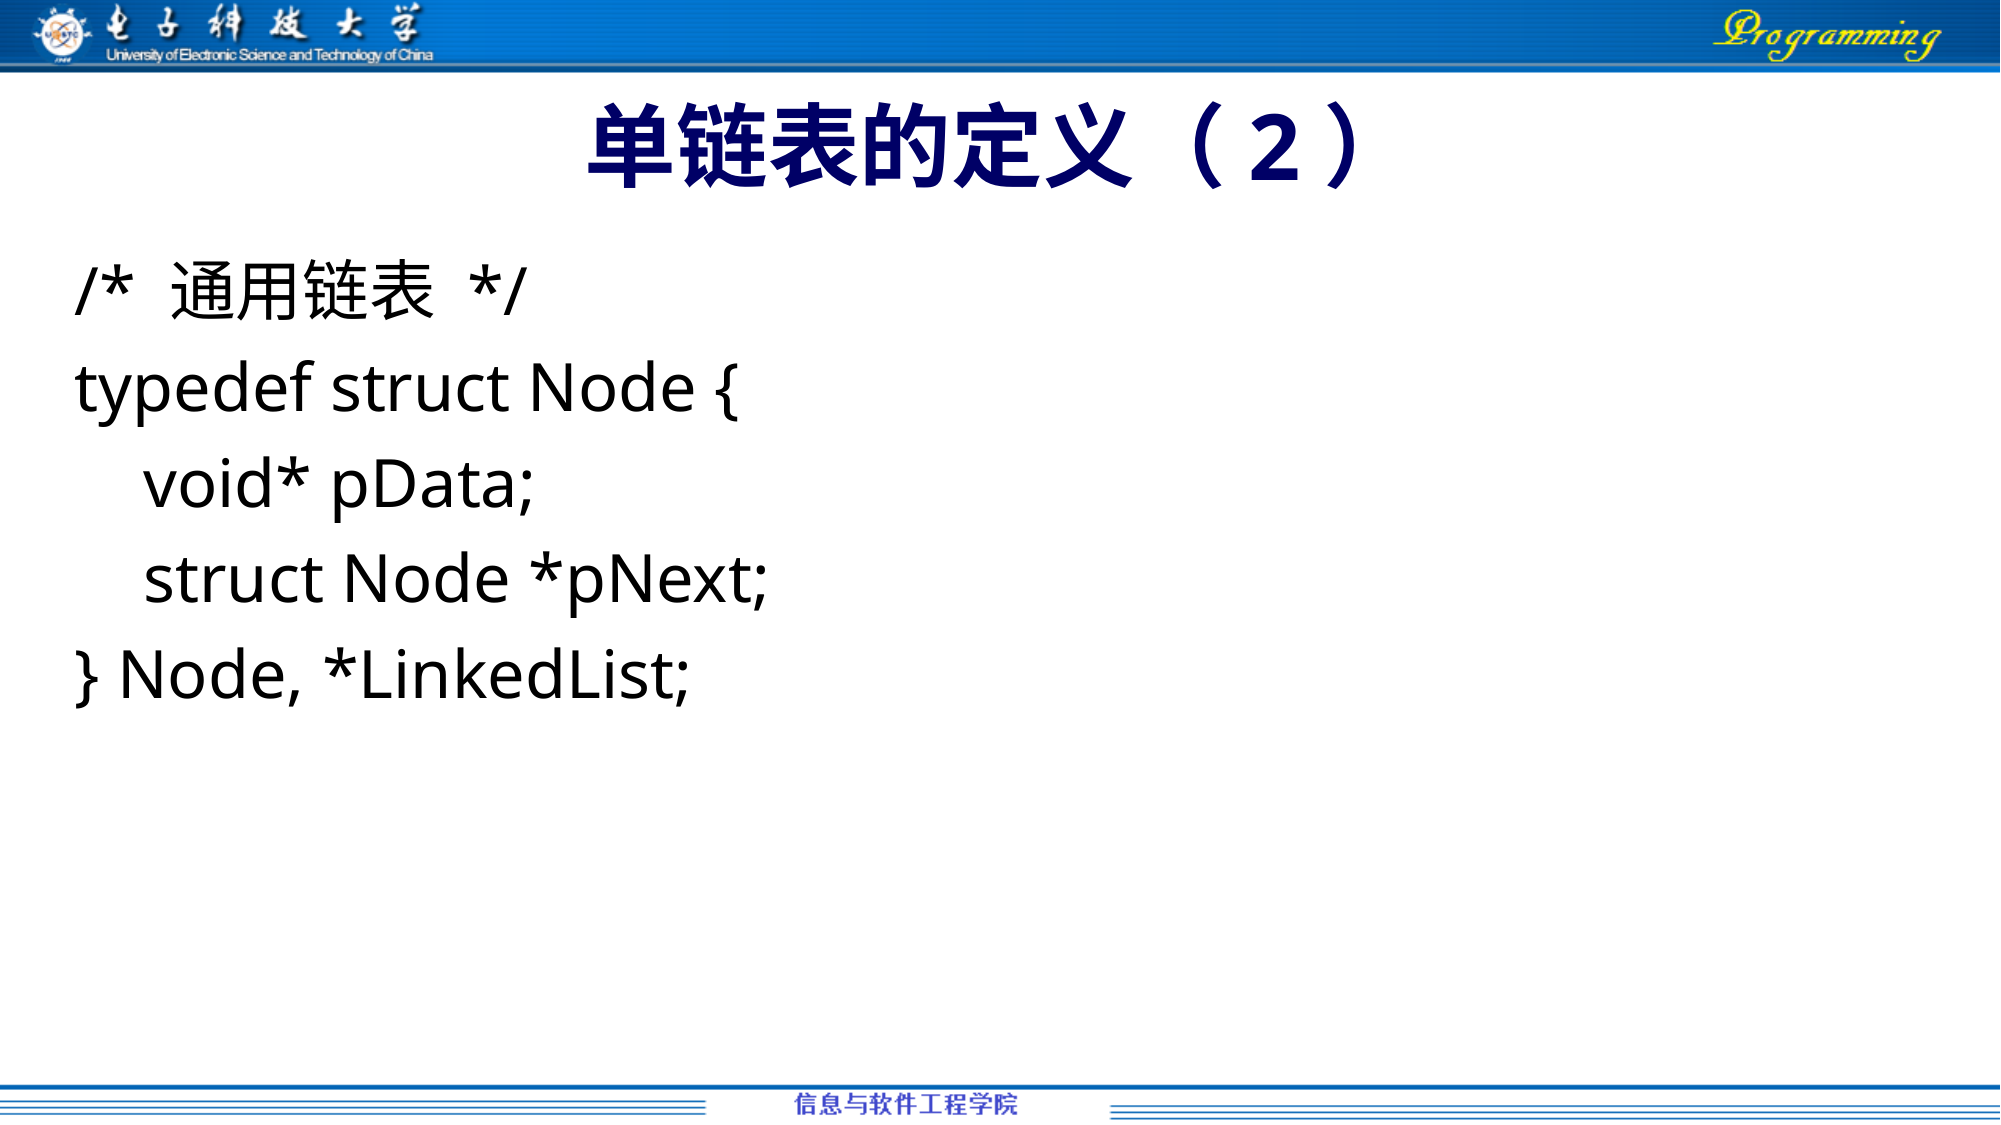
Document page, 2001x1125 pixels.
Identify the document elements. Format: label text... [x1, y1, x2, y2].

picture [0, 0, 2000, 1125]
list /* 通用链表 */ typedef struct Node { void* pData; struct Node *pNext; } Node, *LinkedList; [50, 224, 1950, 988]
title 单链表的定义（2） [150, 87, 1850, 200]
